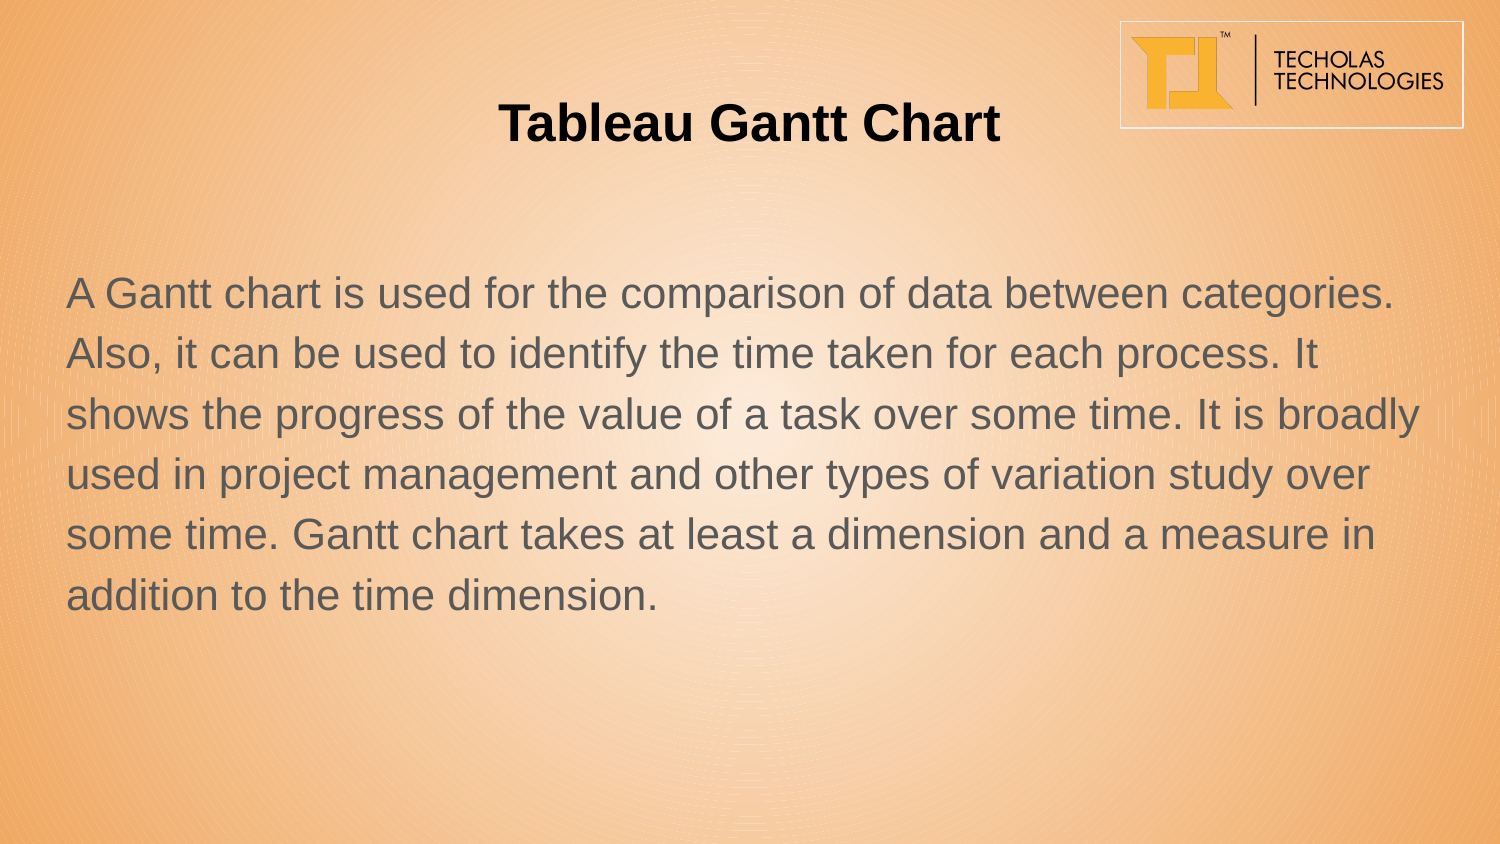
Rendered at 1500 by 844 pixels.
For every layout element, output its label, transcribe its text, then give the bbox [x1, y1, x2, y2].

title Tableau Gantt Chart [51, 72, 1449, 167]
list A Gantt chart is used for the comparison of data between categories. Also, it can be used to identify the time taken for each process. It shows the progress of the value of a task over some time. It is broadly used in project management and other types of variation study over some time. Gantt chart takes at least a dimension and a measure in addition to the time dimension. [51, 241, 1449, 803]
picture [1121, 22, 1462, 127]
